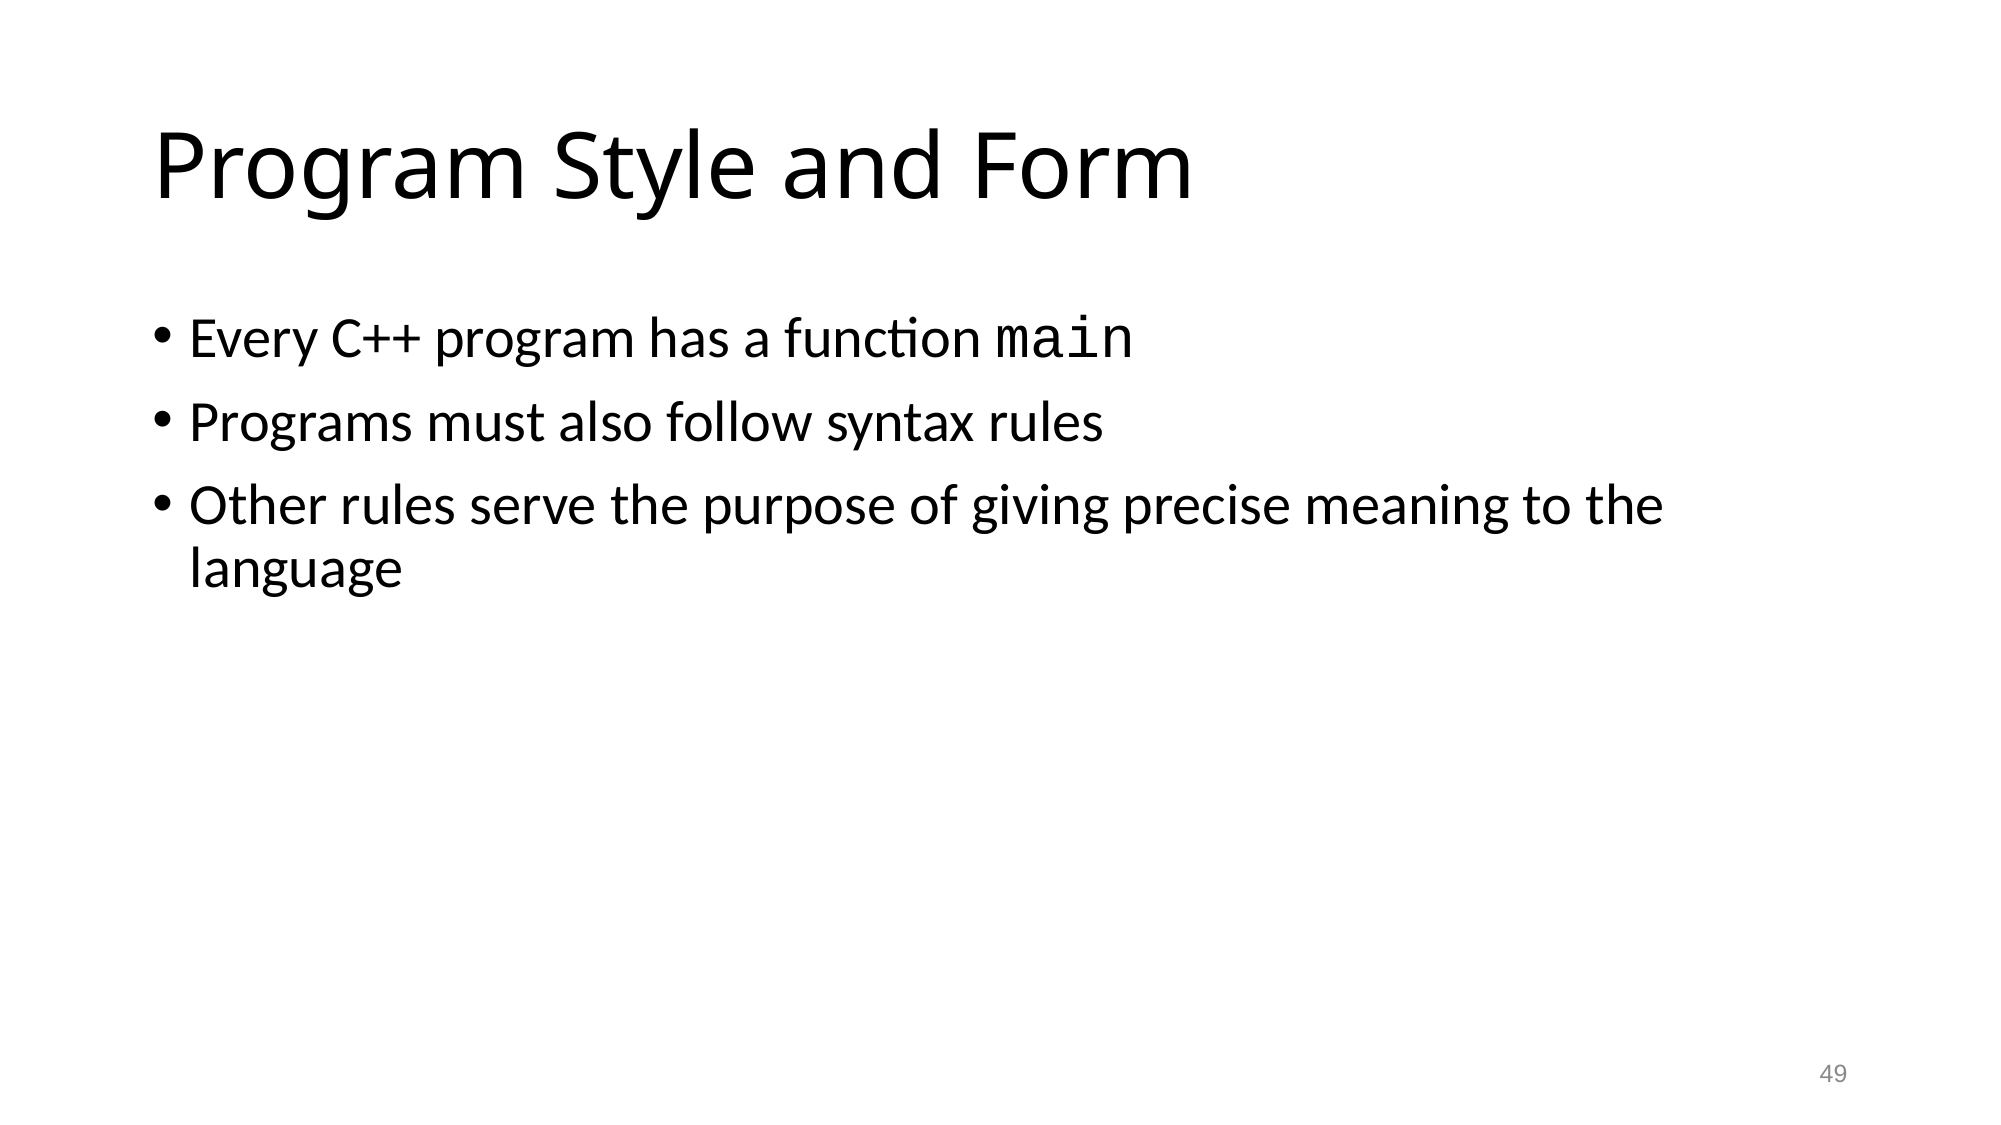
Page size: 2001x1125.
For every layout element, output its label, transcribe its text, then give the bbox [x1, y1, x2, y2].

slide_number 49 [1412, 1042, 1863, 1103]
title Program Style and Form [137, 59, 1863, 278]
list Every C++ program has a function main Programs must also follow syntax rules Other rules serve the purpose of giving precise meaning to the language [137, 299, 1863, 1014]
